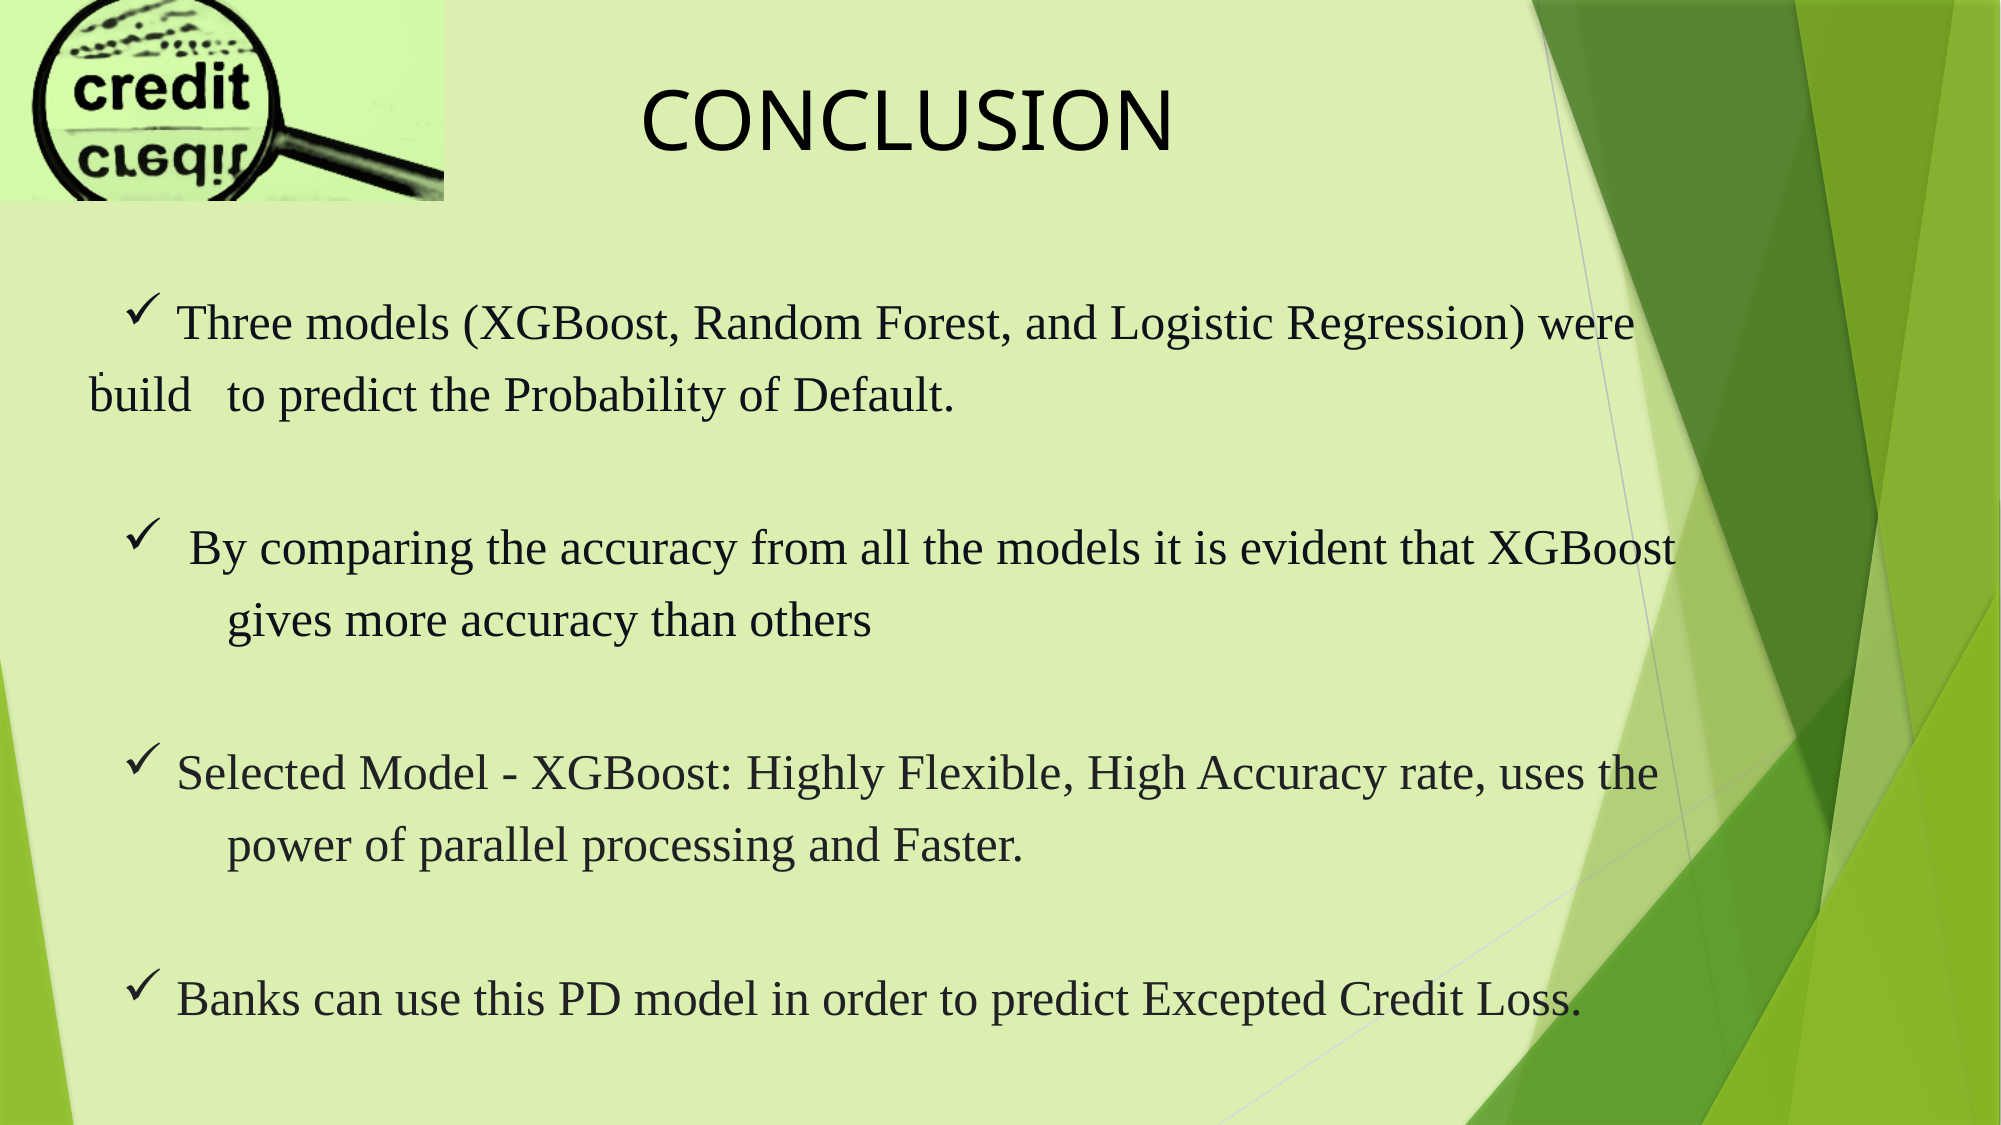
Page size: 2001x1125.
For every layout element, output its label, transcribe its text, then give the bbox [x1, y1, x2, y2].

text_box CONCLUSION [624, 60, 1265, 175]
text_box Three models (XGBoost, Random Forest, and Logistic Regression) were build to predict the Probability of Default. By comparing the accuracy from all the models it is evident that XGBoost gives more accuracy than others Selected Model - XGBoost: Highly Flexible, High Accuracy rate, uses the power of parallel processing and Faster. Banks can use this PD model in order to predict Excepted Credit Loss. [87, 272, 1715, 1026]
picture [0, 0, 445, 202]
text_box . . [81, 61, 1943, 391]
